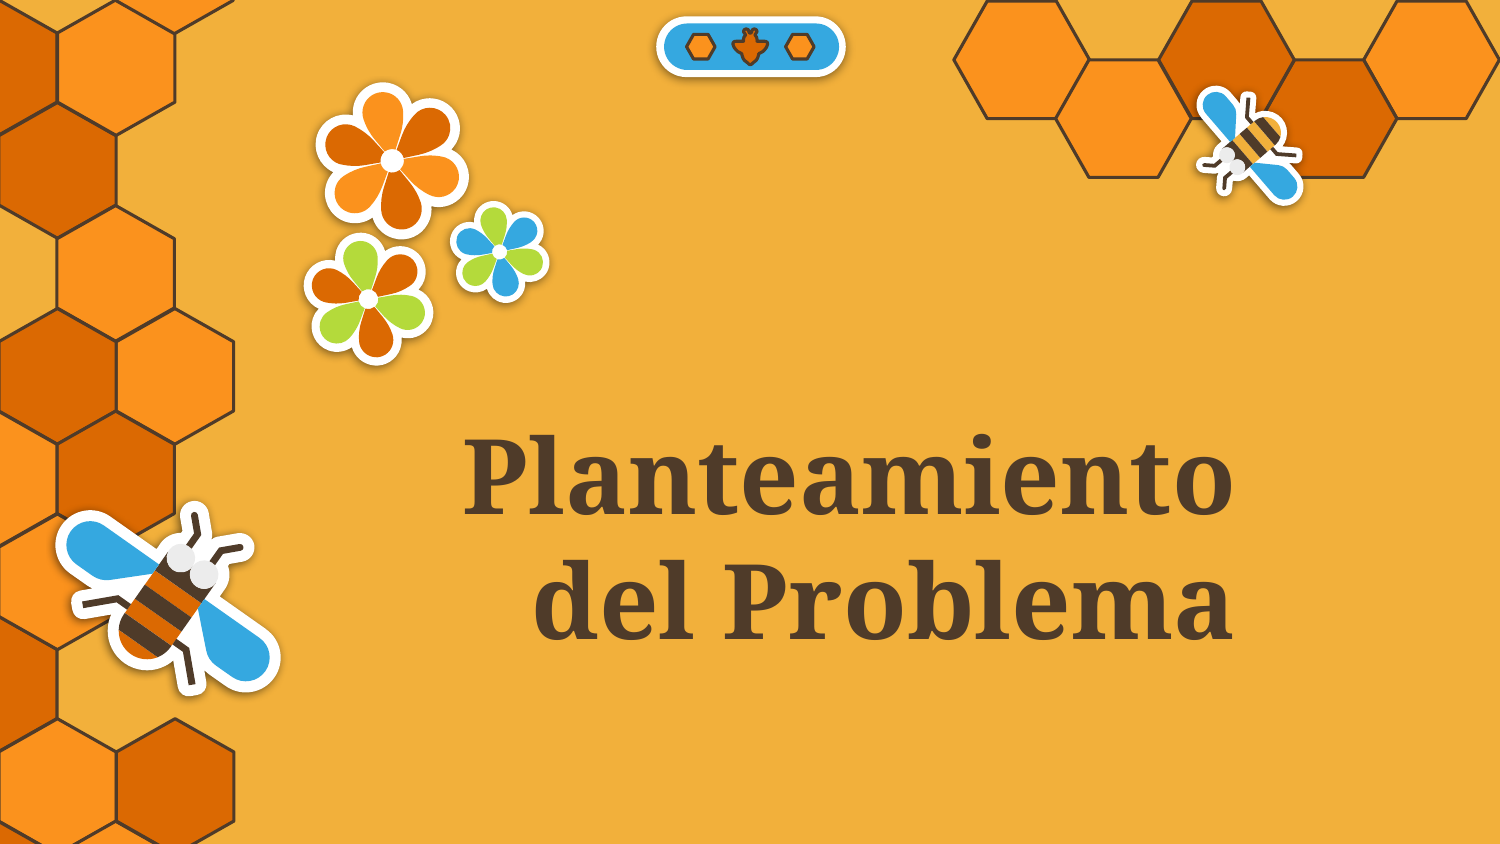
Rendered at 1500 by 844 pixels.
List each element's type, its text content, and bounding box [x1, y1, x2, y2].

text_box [1172, 101, 1318, 199]
title Planteamiento del Problema [420, 434, 1252, 637]
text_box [281, 105, 560, 369]
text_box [656, 16, 846, 77]
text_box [43, 503, 307, 680]
